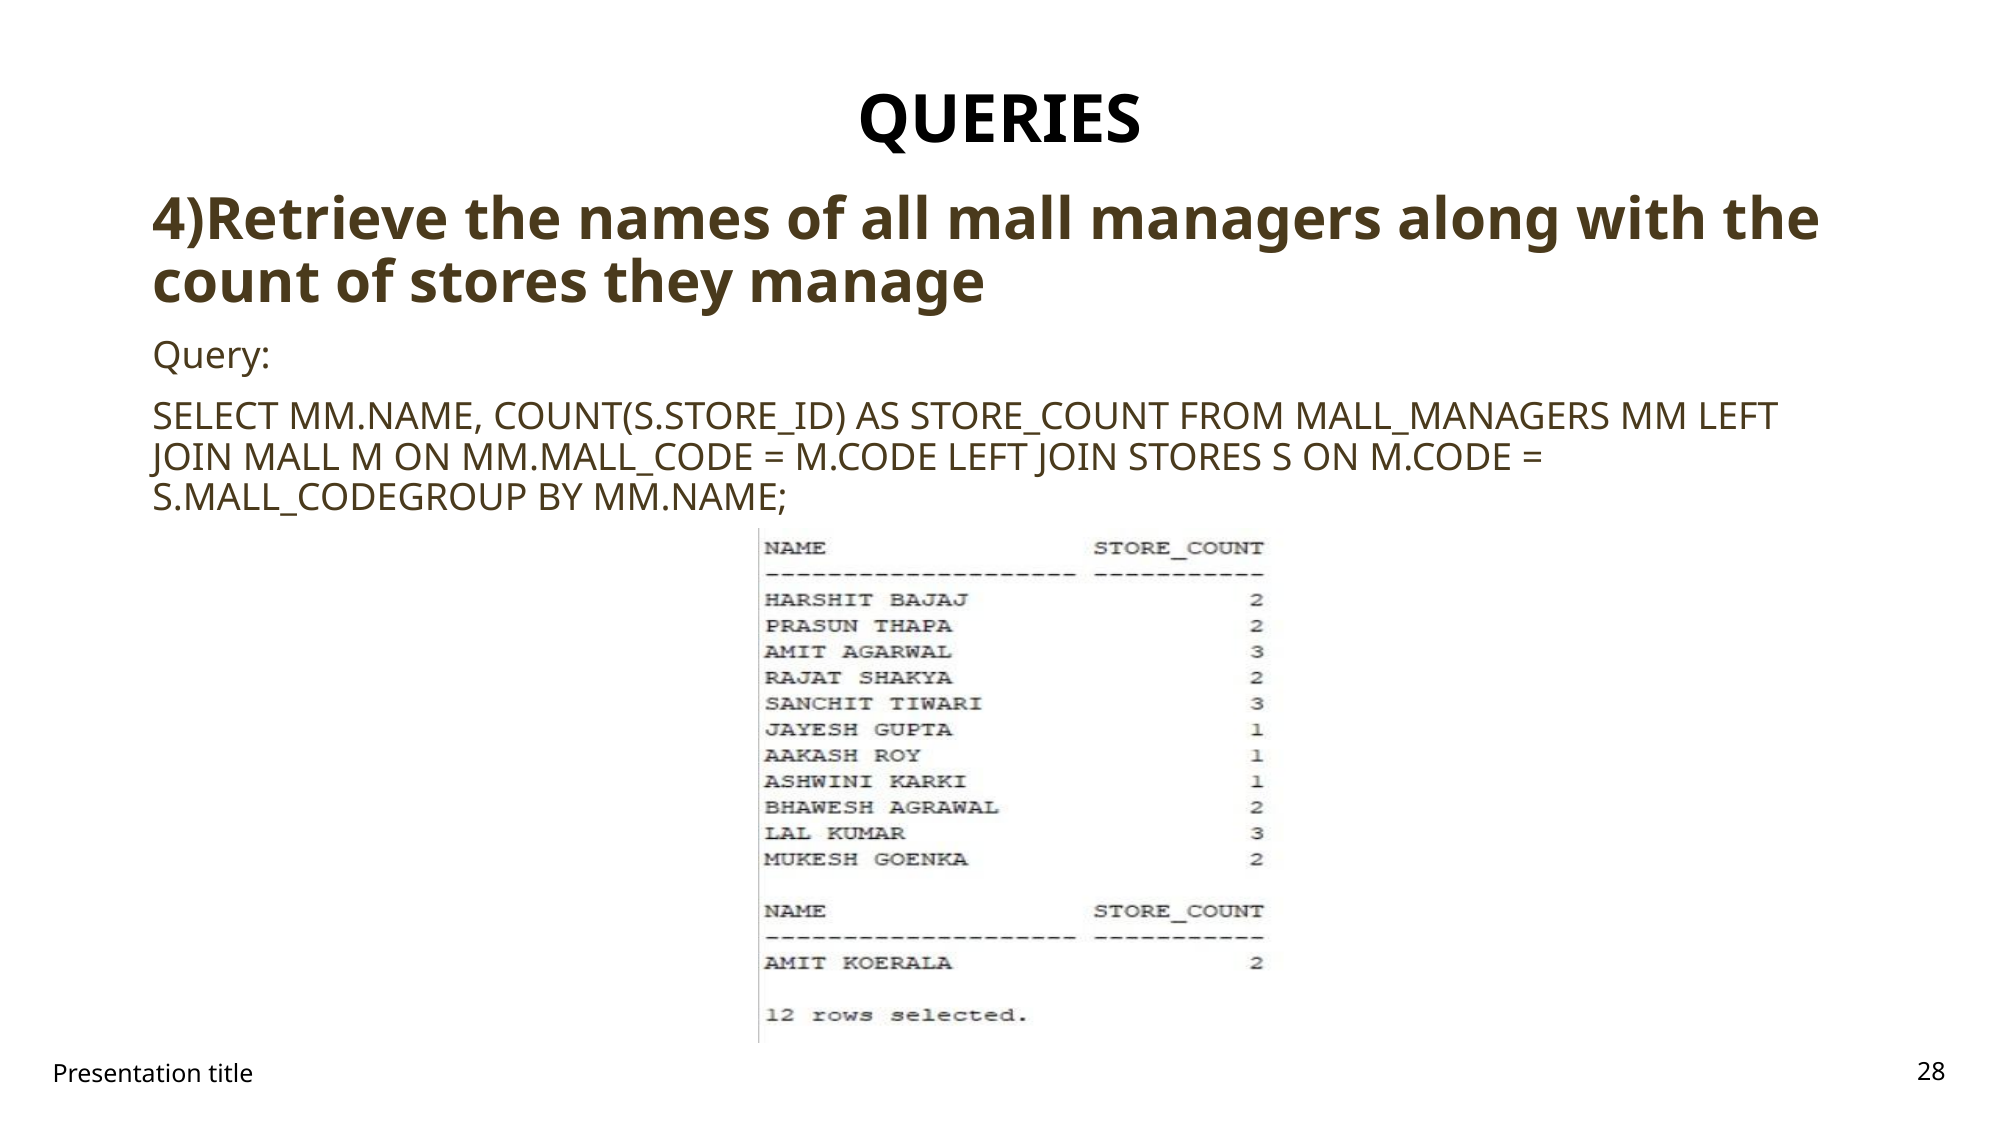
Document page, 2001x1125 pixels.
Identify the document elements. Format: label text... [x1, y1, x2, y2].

text_box QUERIES [178, 68, 1800, 164]
footer Presentation title [37, 1042, 713, 1103]
slide_number 28 [1510, 1042, 1961, 1103]
picture [758, 528, 1305, 1043]
list 4)Retrieve the names of all mall managers along with the count of stores they manage Query: SELECT MM.NAME, COUNT(S.STORE_ID) AS STORE_COUNT FROM MALL_MANAGERS MM LEFT JOIN MALL M ON MM.MALL_CODE = M.CODE LEFT JOIN STORES S ON M.CODE = S.MALL_CODEGROUP BY MM.NAME; [137, 182, 1863, 1017]
